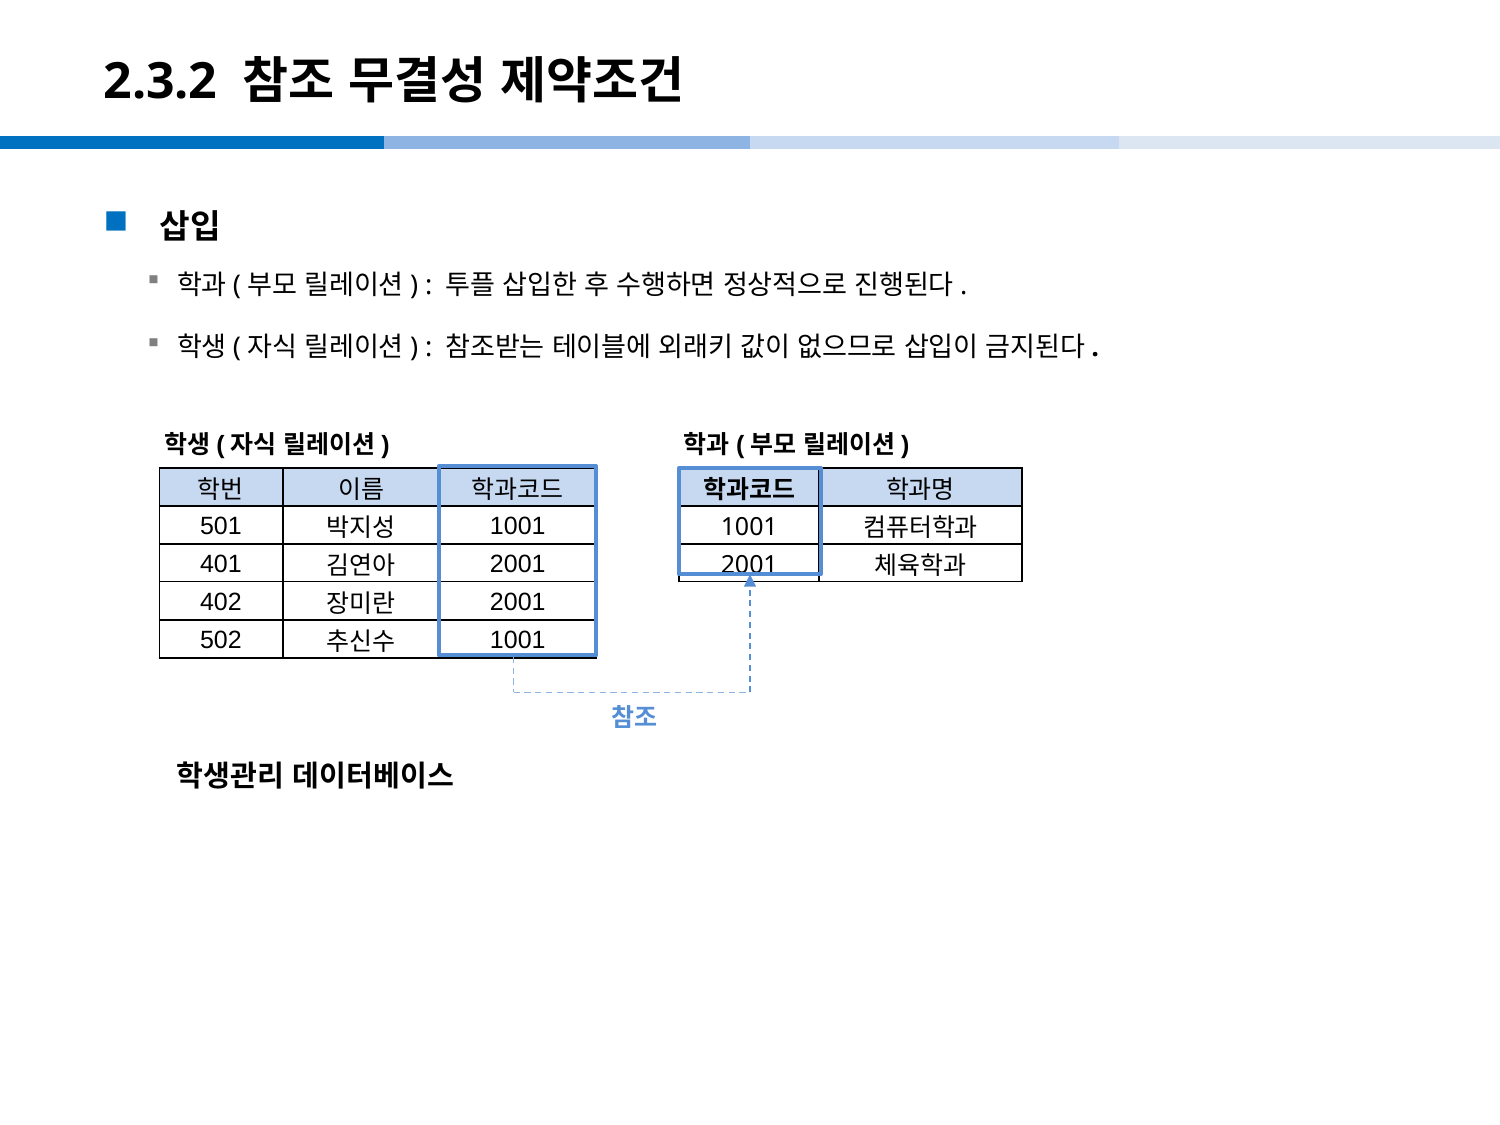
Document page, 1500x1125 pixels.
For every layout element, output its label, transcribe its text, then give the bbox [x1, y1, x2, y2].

table_cell 402 [160, 582, 282, 619]
title 2.3.2 참조 무결성 제약조건 [88, 32, 1330, 124]
text_box 학생관리 데이터베이스 [147, 751, 455, 799]
table_cell 2001 [752, 576, 818, 581]
table_header 학번 [160, 469, 282, 505]
table_cell 2001 [680, 576, 748, 581]
table_cell 컴퓨터학과 [823, 507, 1021, 543]
table_cell 501 [160, 507, 282, 543]
table_cell 추신수 [284, 621, 437, 657]
text_box 학과(부모 릴레이션) [669, 420, 925, 466]
table_header 학과명 [823, 469, 1021, 505]
text_box 학생(자식 릴레이션) [149, 420, 405, 466]
text_box [677, 466, 823, 576]
list 삽입 학과(부모 릴레이션) : 투플 삽입한 후 수행하면 정상적으로 진행된다. 학생(자식 릴레이션) : 참조받는 테이블에 외래키 값이 없으므로 삽입이 금지된다. [88, 177, 1412, 1077]
text_box [437, 464, 598, 657]
table_cell 장미란 [284, 582, 437, 619]
table_cell 401 [160, 545, 282, 581]
table_cell 502 [160, 621, 282, 657]
table_header 이름 [284, 469, 437, 505]
table_cell 박지성 [284, 507, 437, 543]
text_box 참조 [596, 694, 804, 739]
table_cell 체육학과 [820, 545, 1021, 581]
table_cell 김연아 [284, 545, 437, 581]
